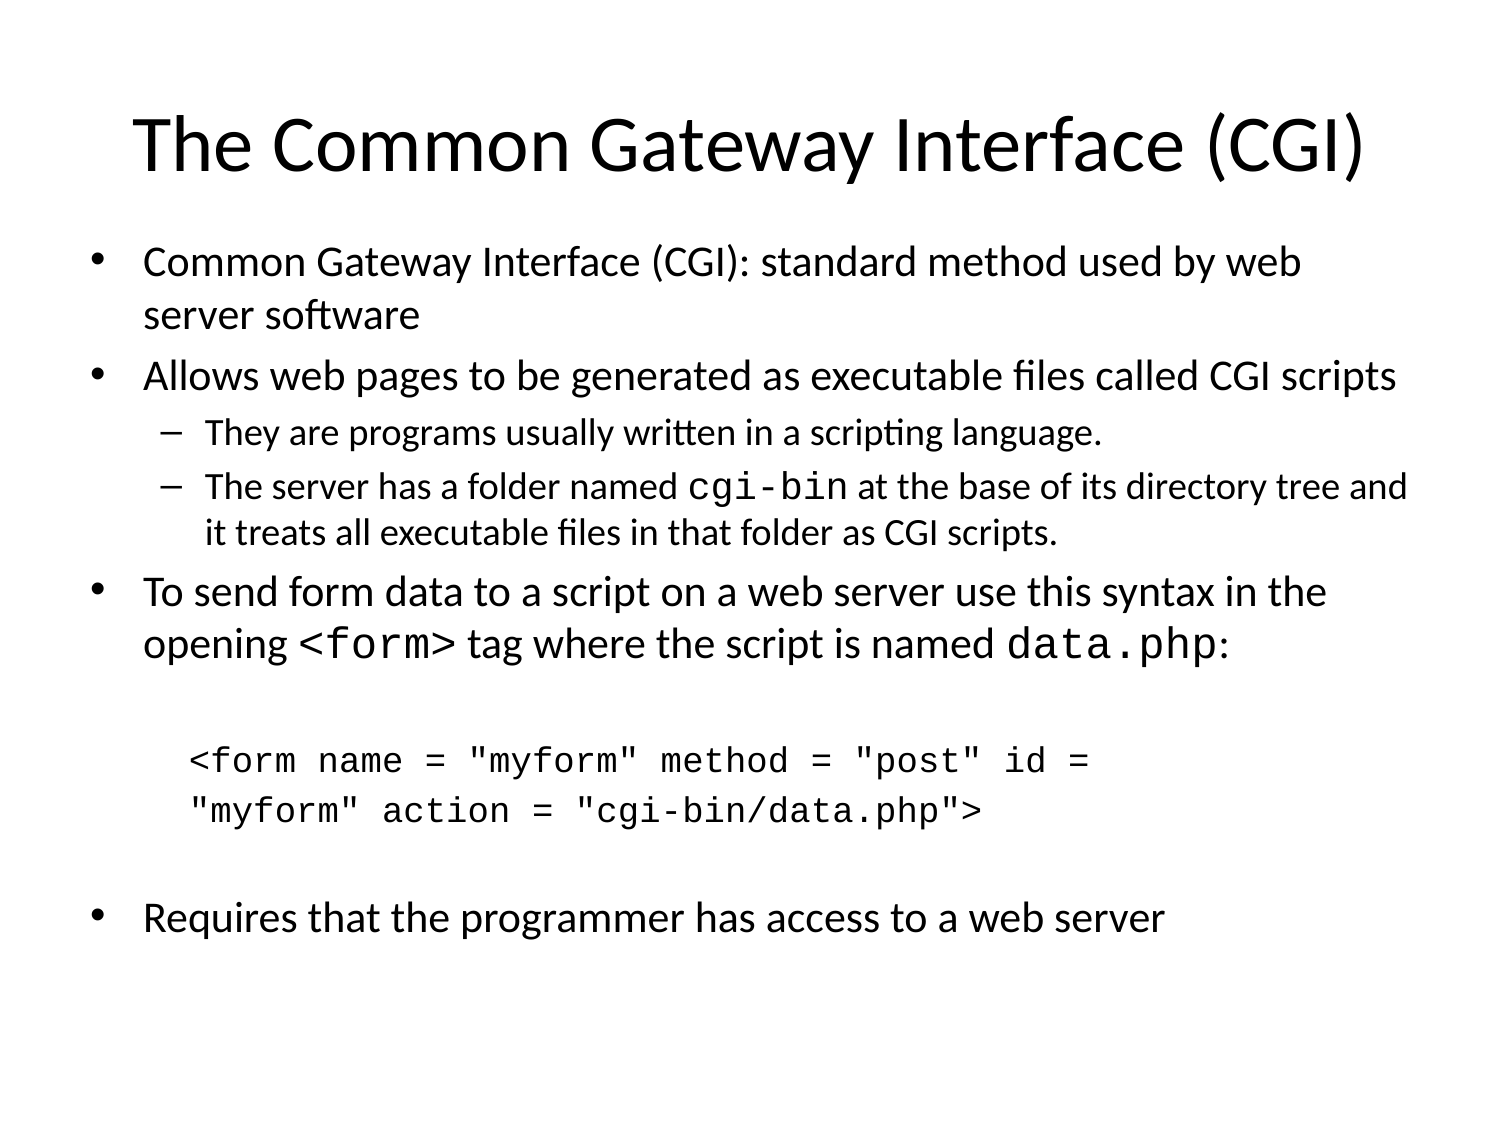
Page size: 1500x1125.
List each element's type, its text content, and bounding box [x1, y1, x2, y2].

title The Common Gateway Interface (CGI) [75, 45, 1425, 224]
list Common Gateway Interface (CGI): standard method used by web server software Allows web pages to be generated as executable files called CGI scripts They are programs usually written in a scripting language. The server has a folder named cgi-bin at the base of its directory tree and it treats all executable files in that folder as CGI scripts. To send form data to a script on a web server use this syntax in the opening <form> tag where the script is named data.php: <form name = "myform" method = "post" id = "myform" action = "cgi-bin/data.php"> Requires that the programmer has access to a web server [75, 224, 1425, 1005]
